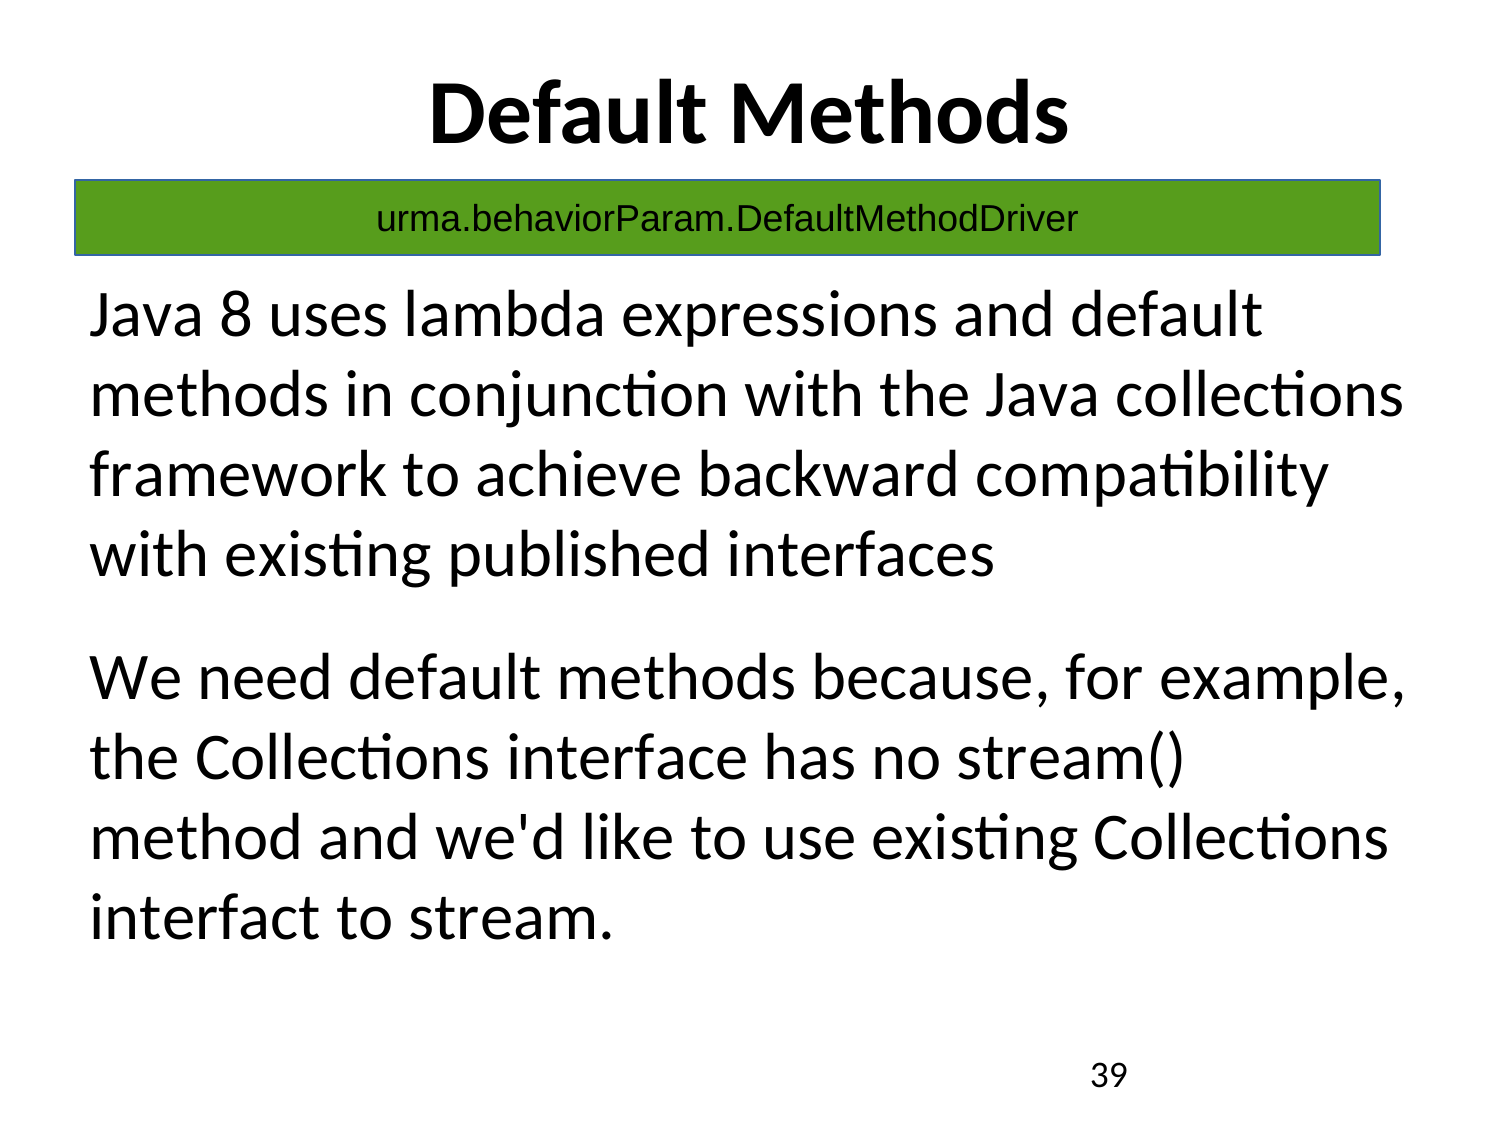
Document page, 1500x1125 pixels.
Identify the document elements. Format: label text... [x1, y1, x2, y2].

text_box <number> [1074, 1042, 1425, 1102]
text_box urma.behaviorParam.DefaultMethodDriver [75, 179, 1380, 255]
text_box Java 8 uses lambda expressions and default methods in conjunction with the Java collections framework to achieve backward compatibility with existing published interfaces We need default methods because, for example, the Collections interface has no stream() method and we'd like to use existing Collections interfact to stream. [74, 262, 1425, 1005]
title Default Methods [75, 45, 1425, 233]
